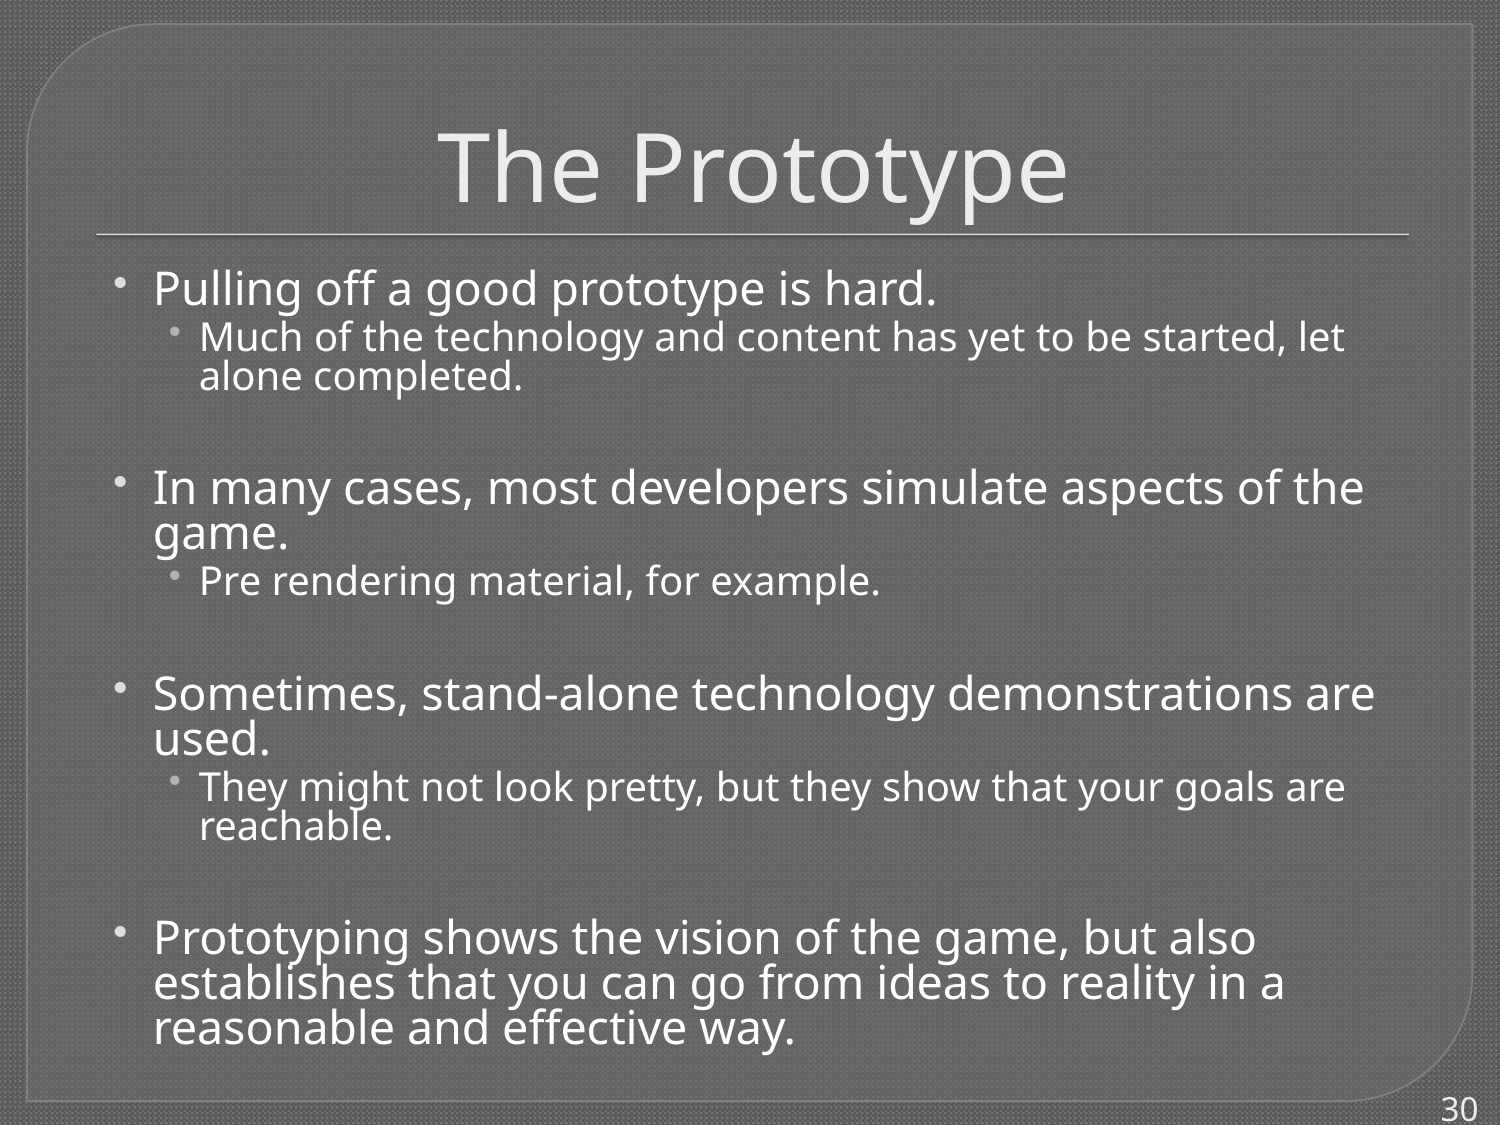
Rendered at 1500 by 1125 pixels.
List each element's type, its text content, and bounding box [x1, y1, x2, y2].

list Pulling off a good prototype is hard. Much of the technology and content has yet to be started, let alone completed. In many cases, most developers simulate aspects of the game. Pre rendering material, for example. Sometimes, stand-alone technology demonstrations are used. They might not look pretty, but they show that your goals are reachable. Prototyping shows the vision of the game, but also establishes that you can go from ideas to reality in a reasonable and effective way. [99, 262, 1425, 1063]
title The Prototype [75, 41, 1425, 230]
slide_number 30 [1417, 1068, 1494, 1114]
